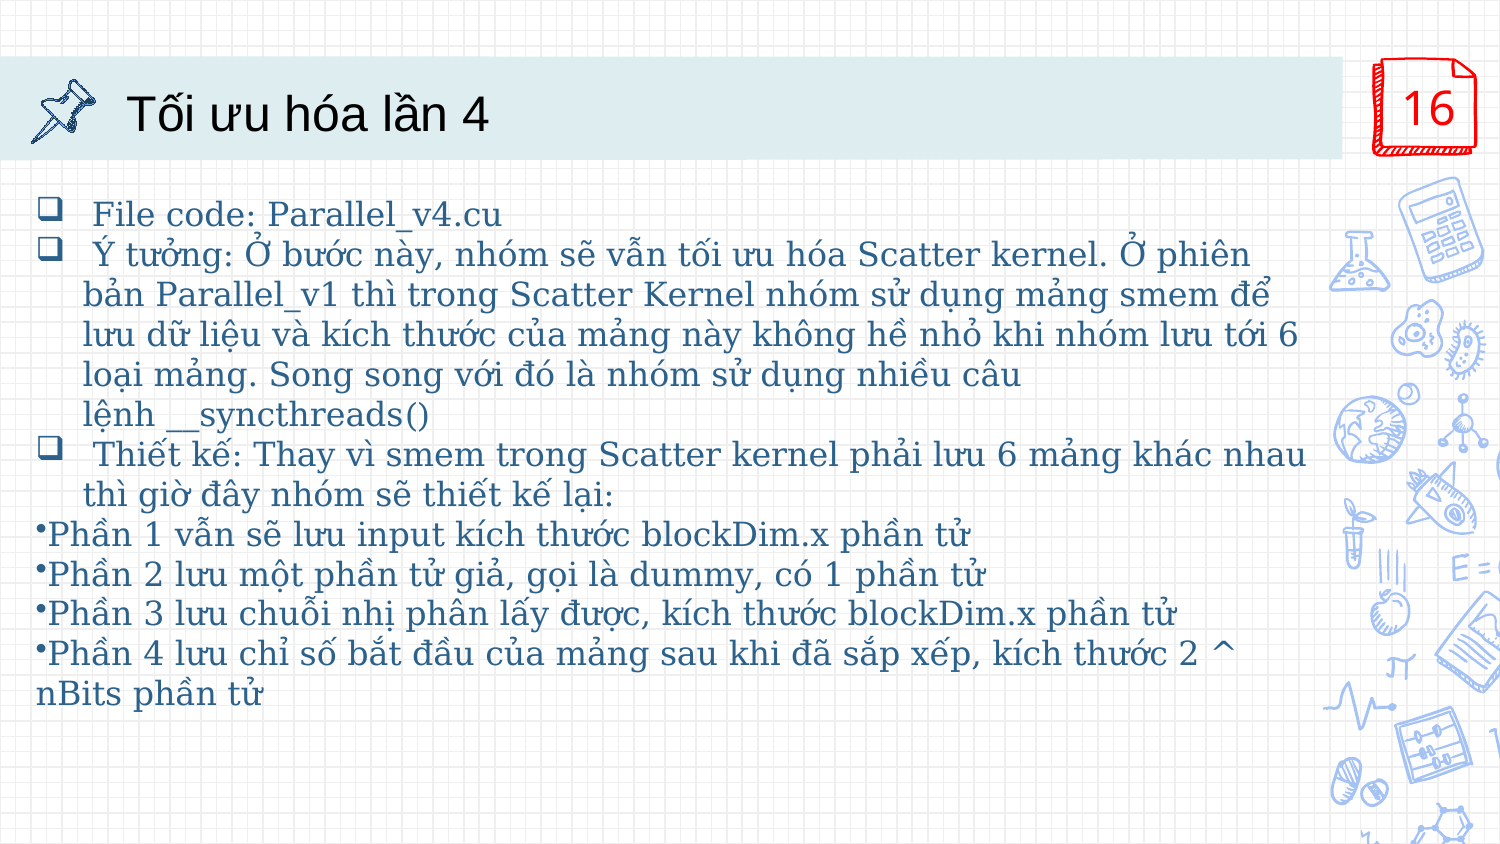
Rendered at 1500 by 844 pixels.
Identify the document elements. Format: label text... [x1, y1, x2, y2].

title Tối ưu hóa lần 4 [126, 41, 1242, 166]
text_box File code: Parallel_v4.cu Ý tưởng: Ở bước này, nhóm sẽ vẫn tối ưu hóa Scatter kernel. Ở phiên bản Parallel_v1 thì trong Scatter Kernel nhóm sử dụng mảng smem để lưu dữ liệu và kích thước của mảng này không hề nhỏ khi nhóm lưu tới 6 loại mảng. Song song với đó là nhóm sử dụng nhiều câu lệnh __syncthreads() Thiết kế: Thay vì smem trong Scatter kernel phải lưu 6 mảng khác nhau thì giờ đây nhóm sẽ thiết kế lại: Phần 1 vẫn sẽ lưu input kích thước blockDim.x phần tử Phần 2 lưu một phần tử giả, gọi là dummy, có 1 phần tử Phần 3 lưu chuỗi nhị phân lấy được, kích thước blockDim.x phần tử Phần 4 lưu chỉ số bắt đầu của mảng sau khi đã sắp xếp, kích thước 2 ^ nBits phần tử [20, 166, 1326, 820]
